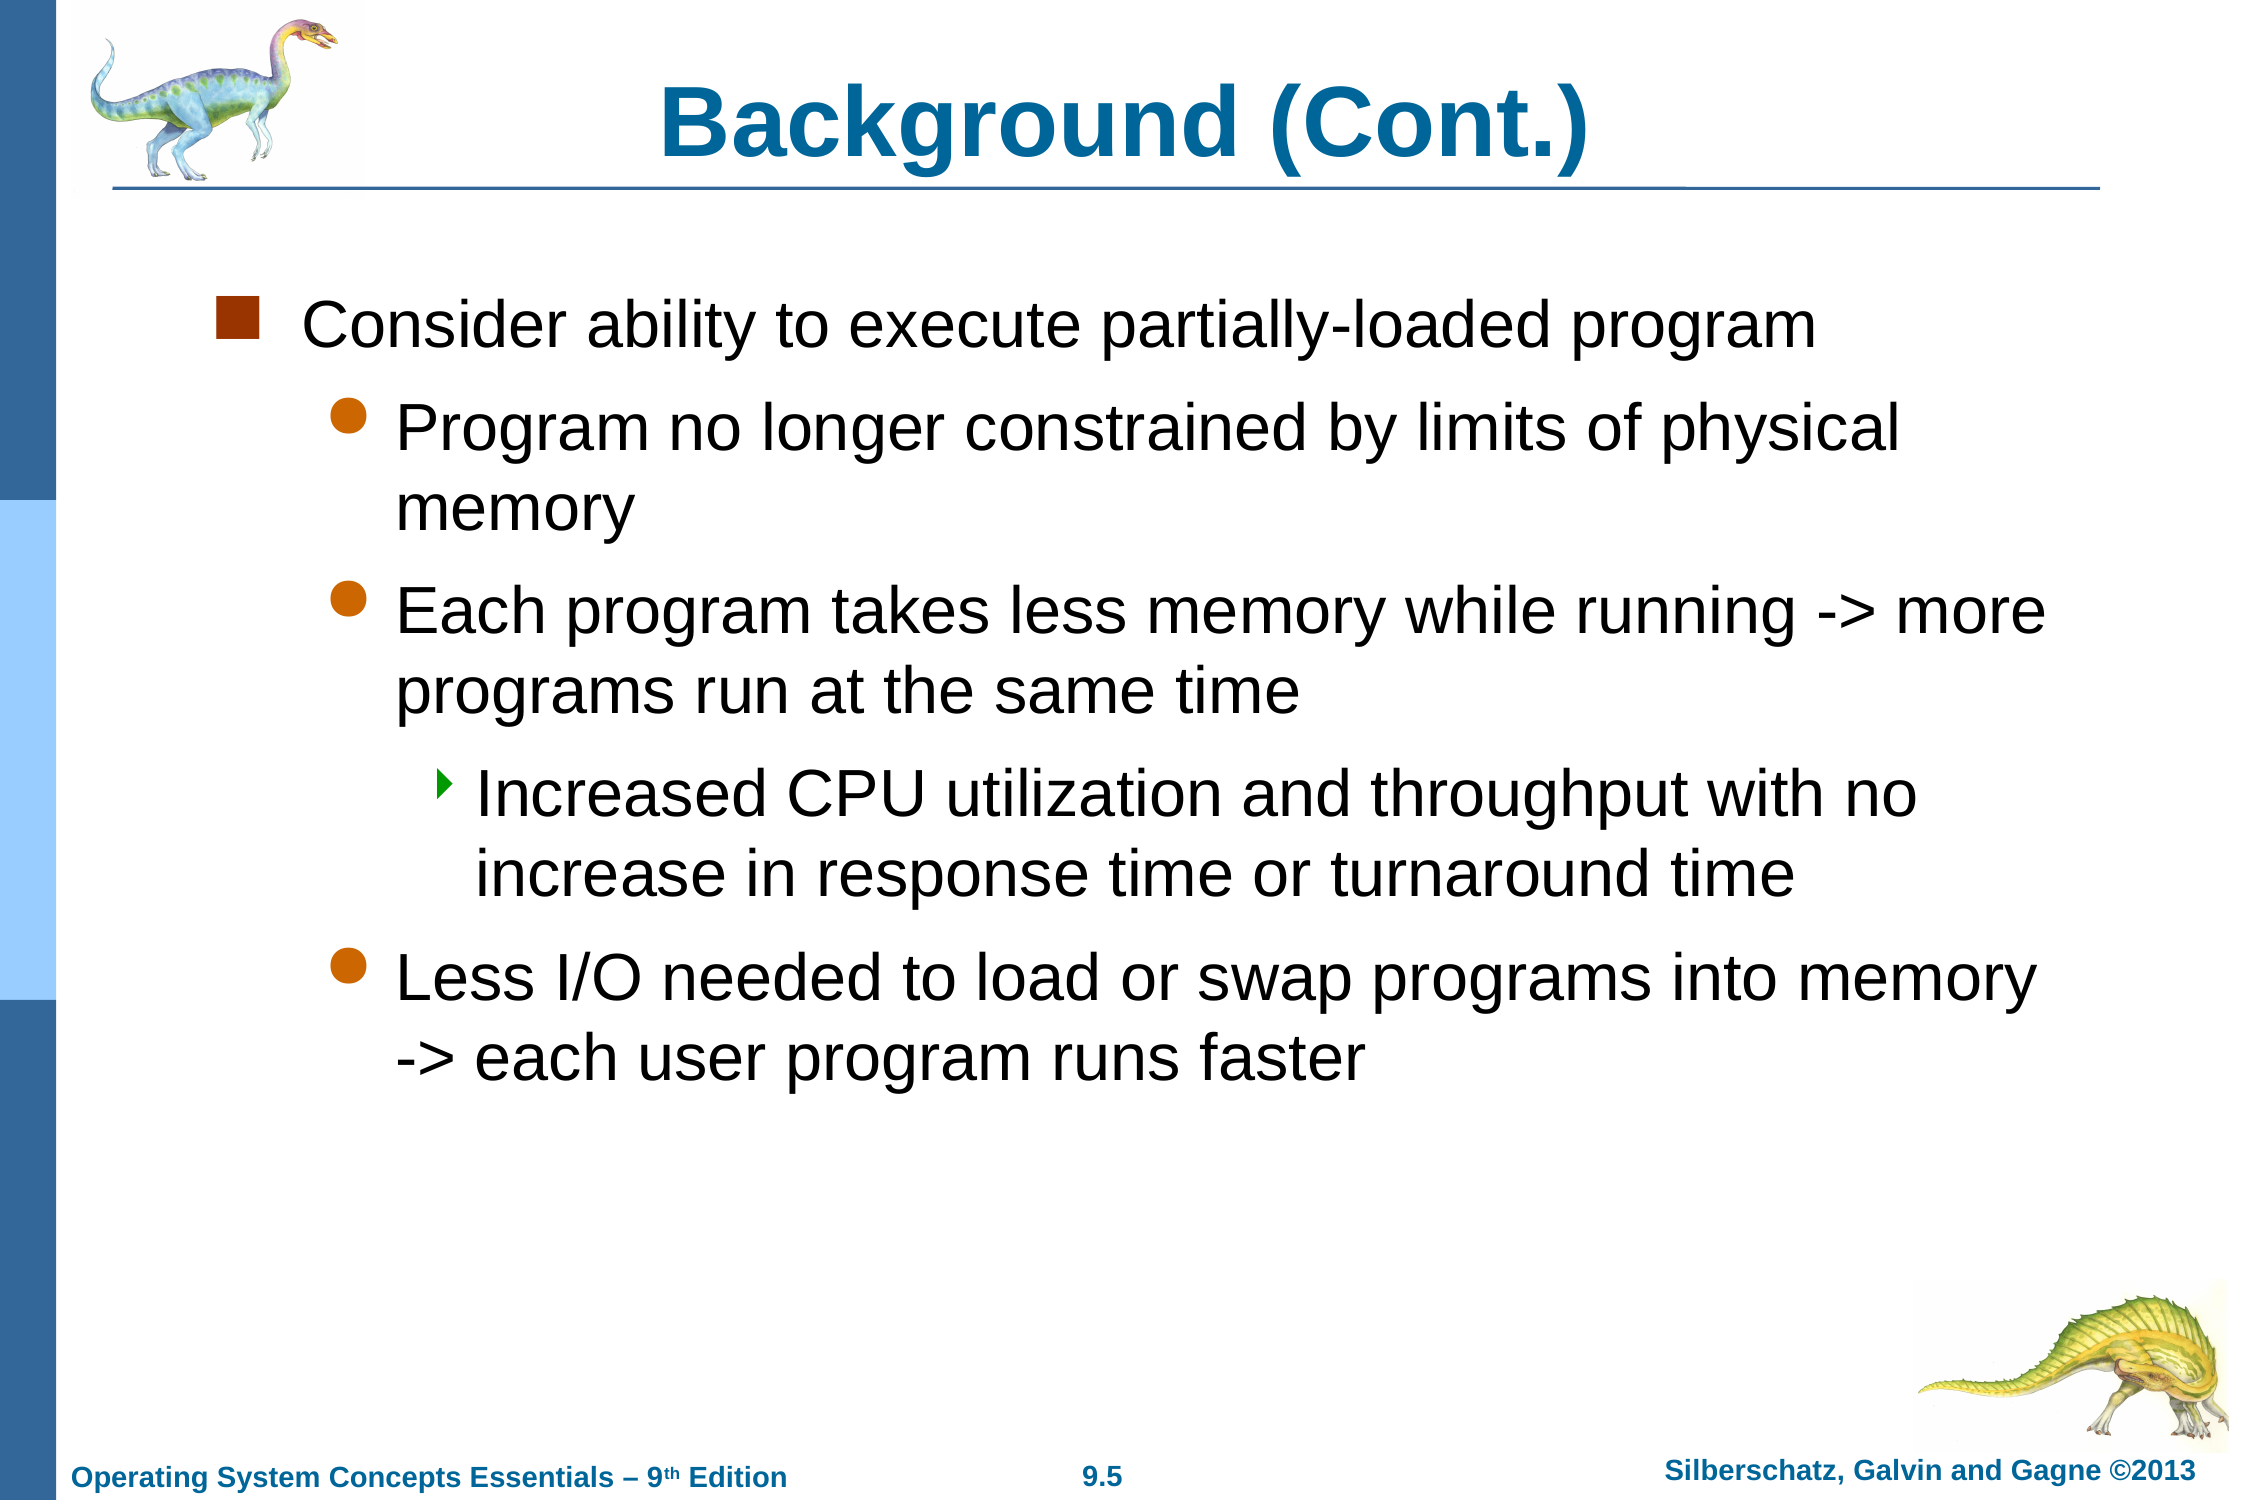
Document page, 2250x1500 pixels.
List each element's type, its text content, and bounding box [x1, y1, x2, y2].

picture [1913, 1279, 2229, 1453]
title Background (Cont.) [112, 60, 2138, 187]
list Consider ability to execute partially-loaded program Program no longer constrained by limits of physical memory Each program takes less memory while running -> more programs run at the same time Increased CPU utilization and throughput with no increase in response time or turnaround time Less I/O needed to load or swap programs into memory -> each user program runs faster [199, 269, 2086, 1261]
picture [70, 0, 365, 199]
